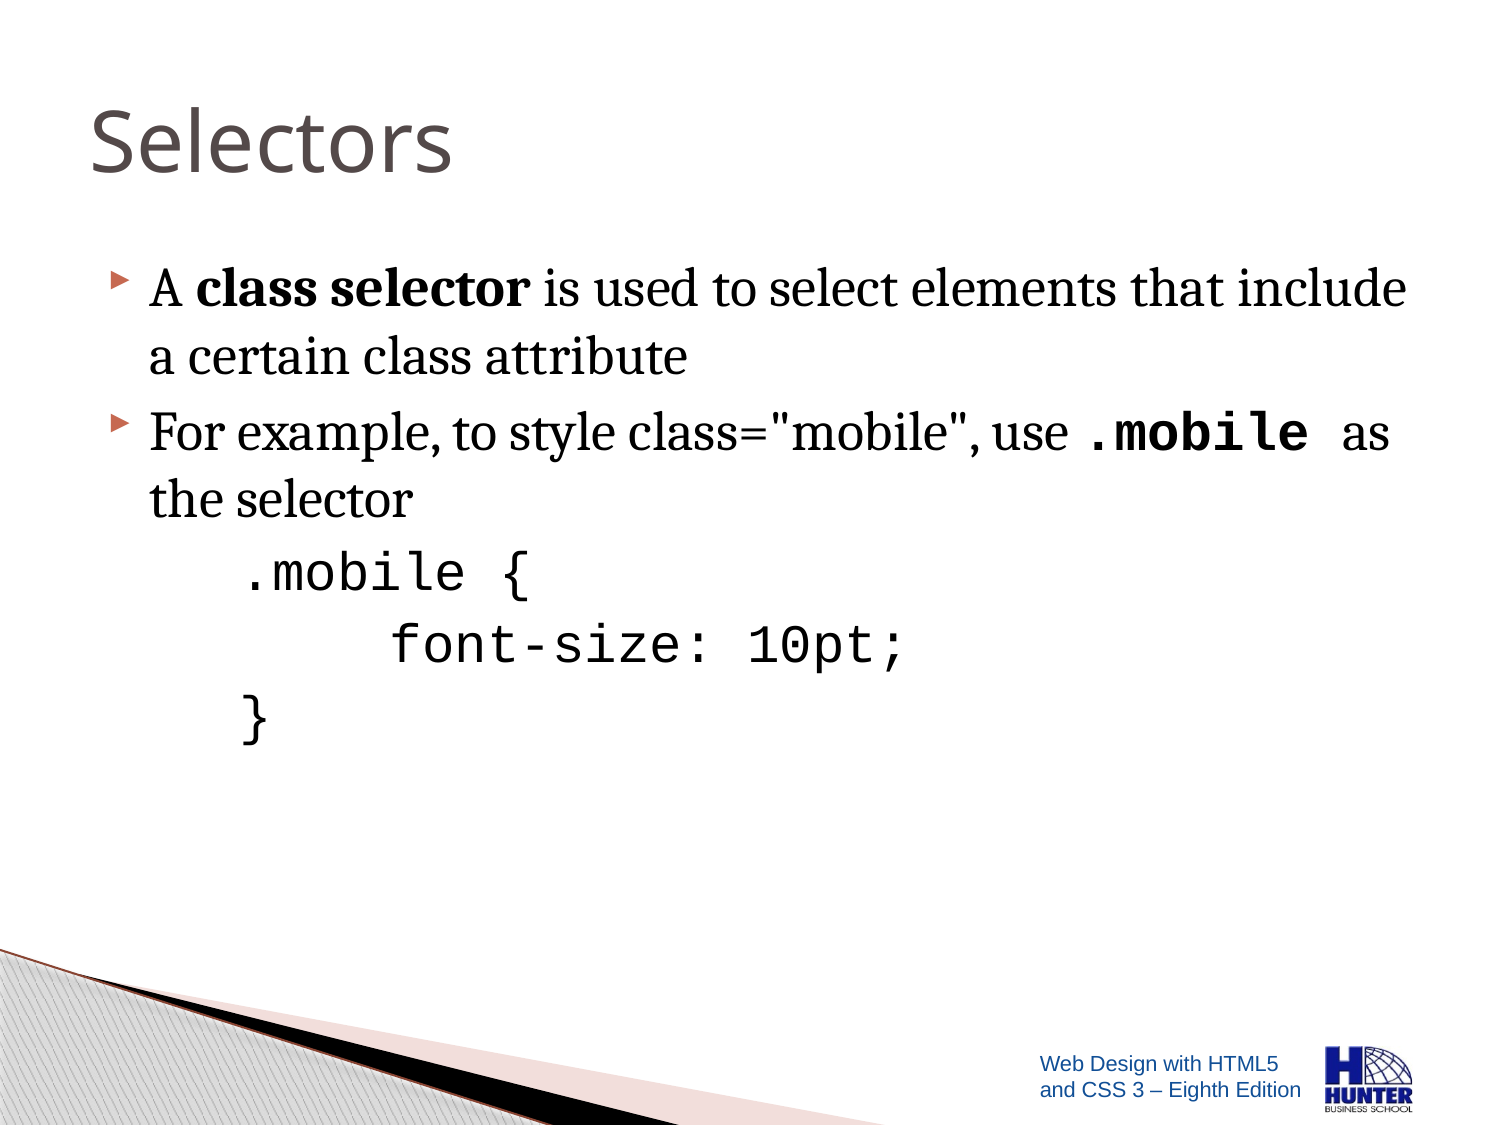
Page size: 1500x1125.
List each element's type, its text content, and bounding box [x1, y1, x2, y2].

picture [1325, 1046, 1413, 1113]
list A class selector is used to select elements that include a certain class attribute For example, to style class="mobile", use .mobile as the selector .mobile { font-size: 10pt; } [75, 243, 1425, 986]
title Selectors [75, 45, 1425, 233]
